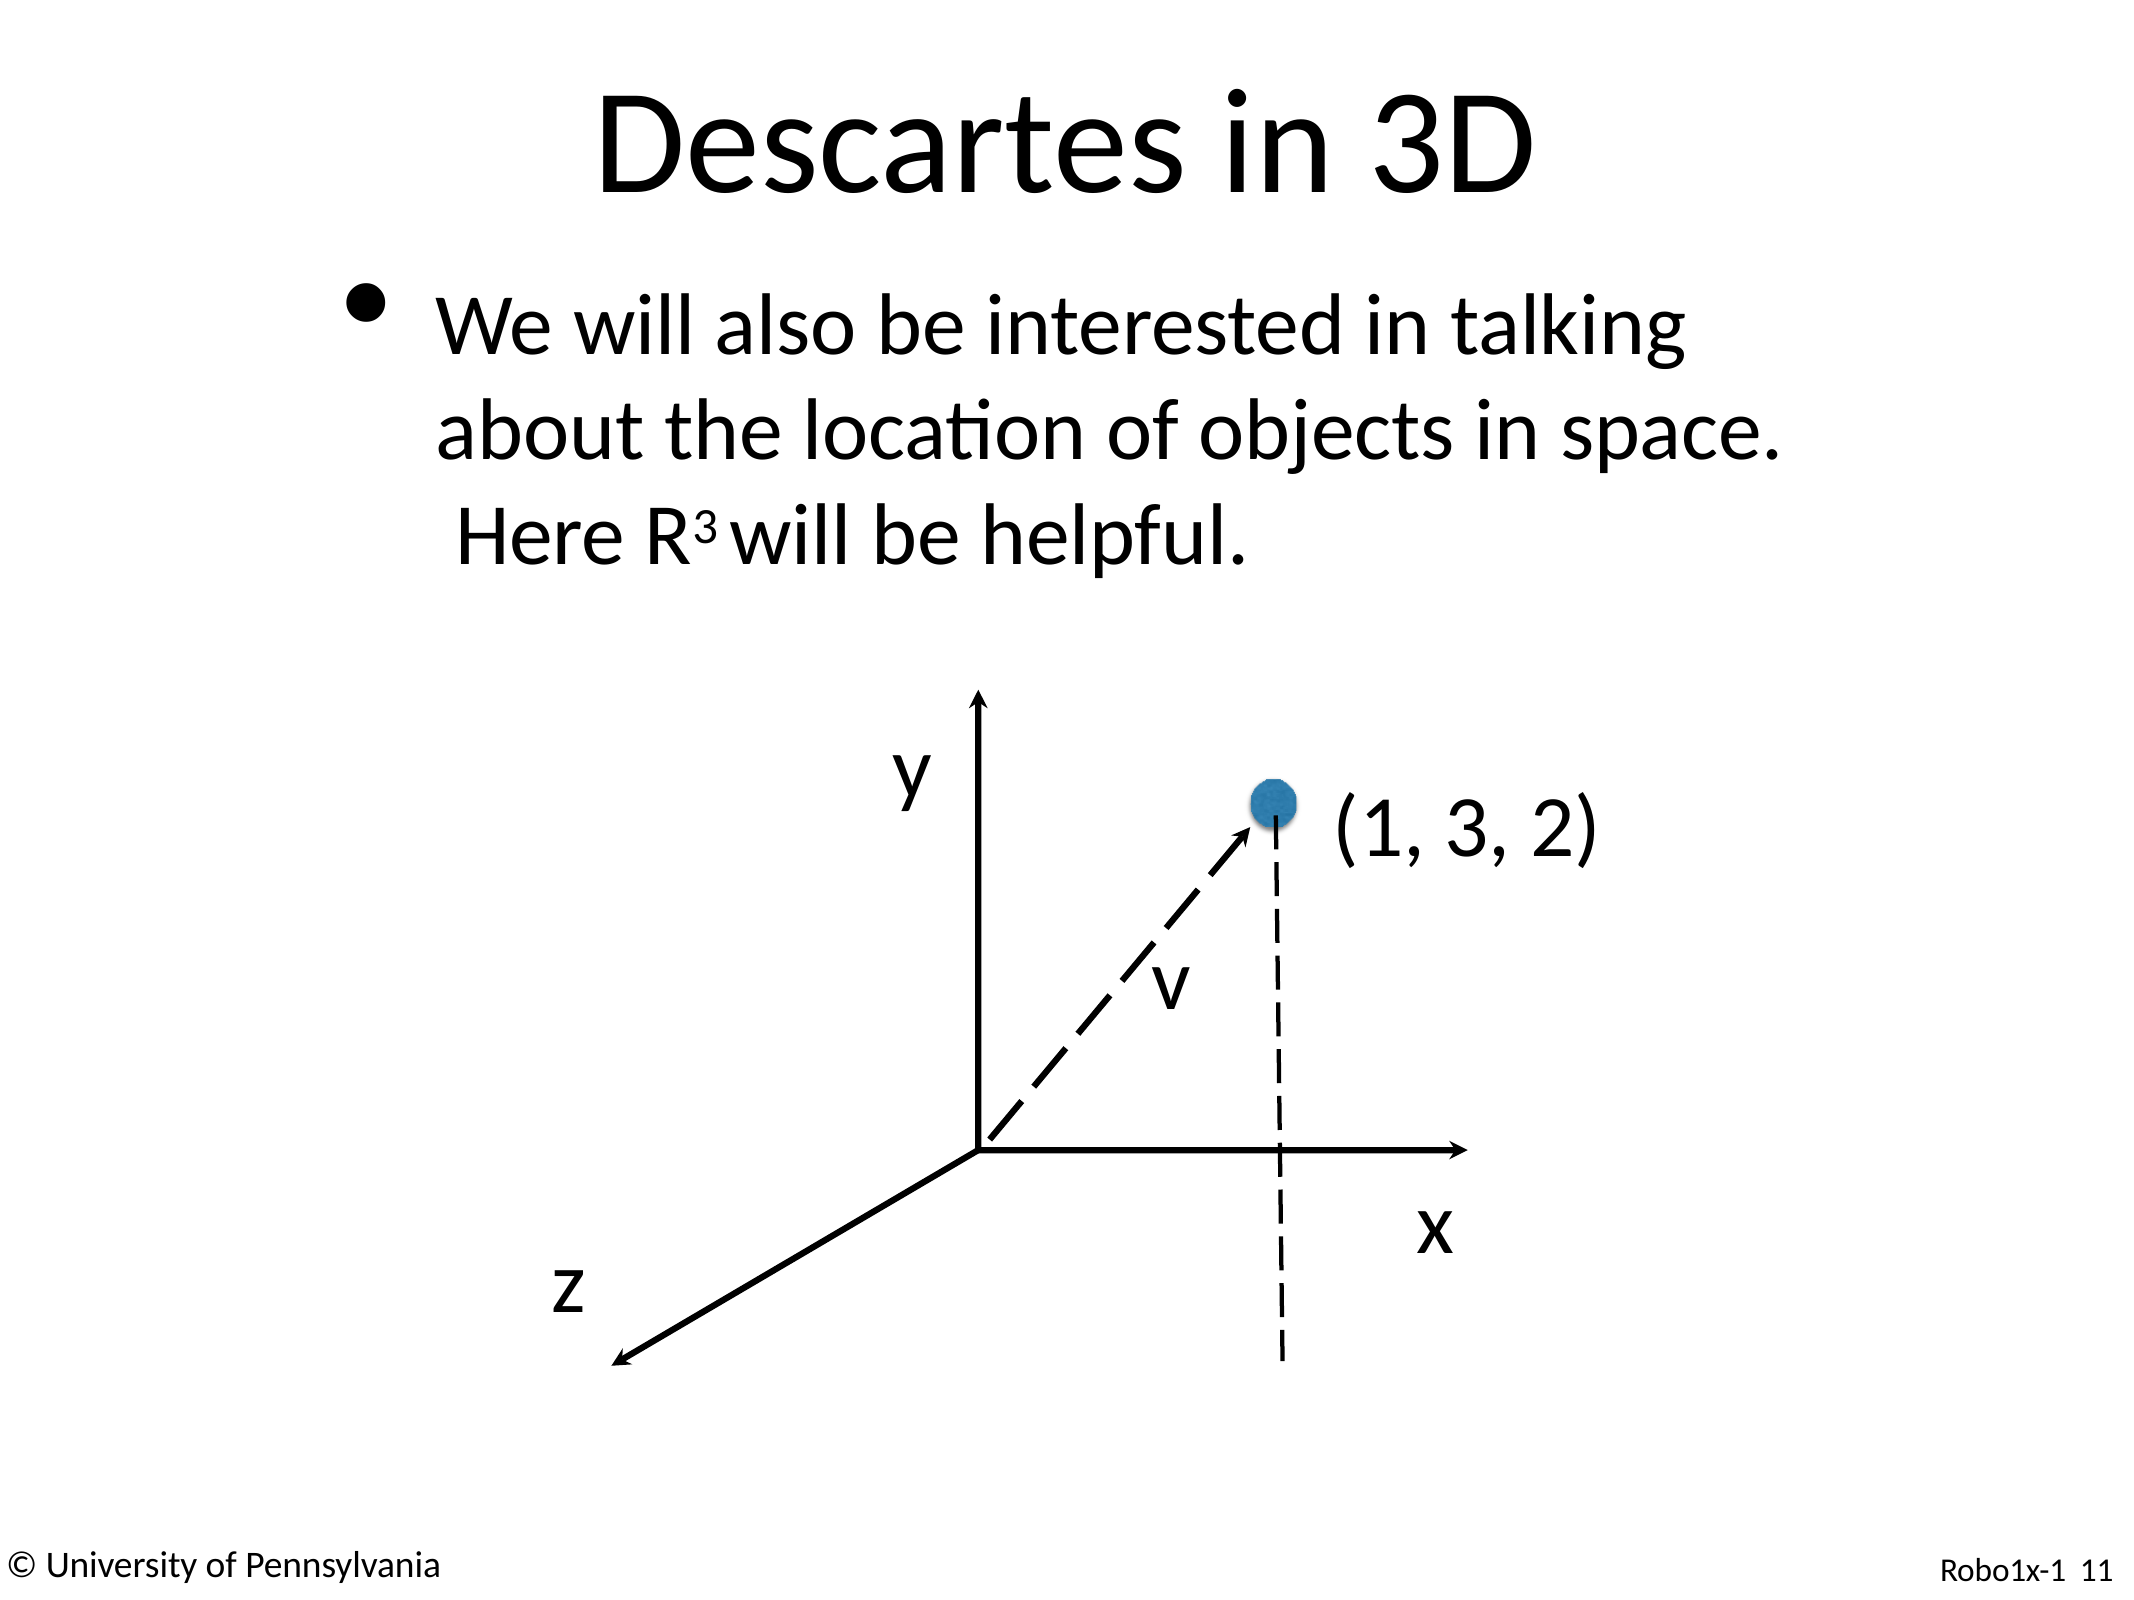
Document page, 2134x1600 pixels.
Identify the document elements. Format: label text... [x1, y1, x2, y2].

footer © University of Pennsylvania [4, 1546, 450, 1600]
slide_number Robo1x-1 11 [1938, 1554, 2123, 1600]
text_box (1, 3, 2) [1330, 769, 1605, 875]
text_box z [549, 1225, 589, 1331]
text_box [1250, 777, 1297, 827]
text_box [1243, 774, 1303, 838]
text_box v [1148, 922, 1193, 1028]
text_box We will also be interested in talking about the location of objects in space. Here R3 will be helpful. [339, 267, 1793, 583]
text_box [611, 1348, 633, 1366]
title Descartes in 3D [293, 42, 1840, 310]
text_box y [890, 709, 935, 815]
text_box [1449, 1140, 1468, 1160]
text_box [1231, 827, 1251, 848]
text_box [968, 689, 988, 709]
text_box x [1414, 1165, 1457, 1271]
